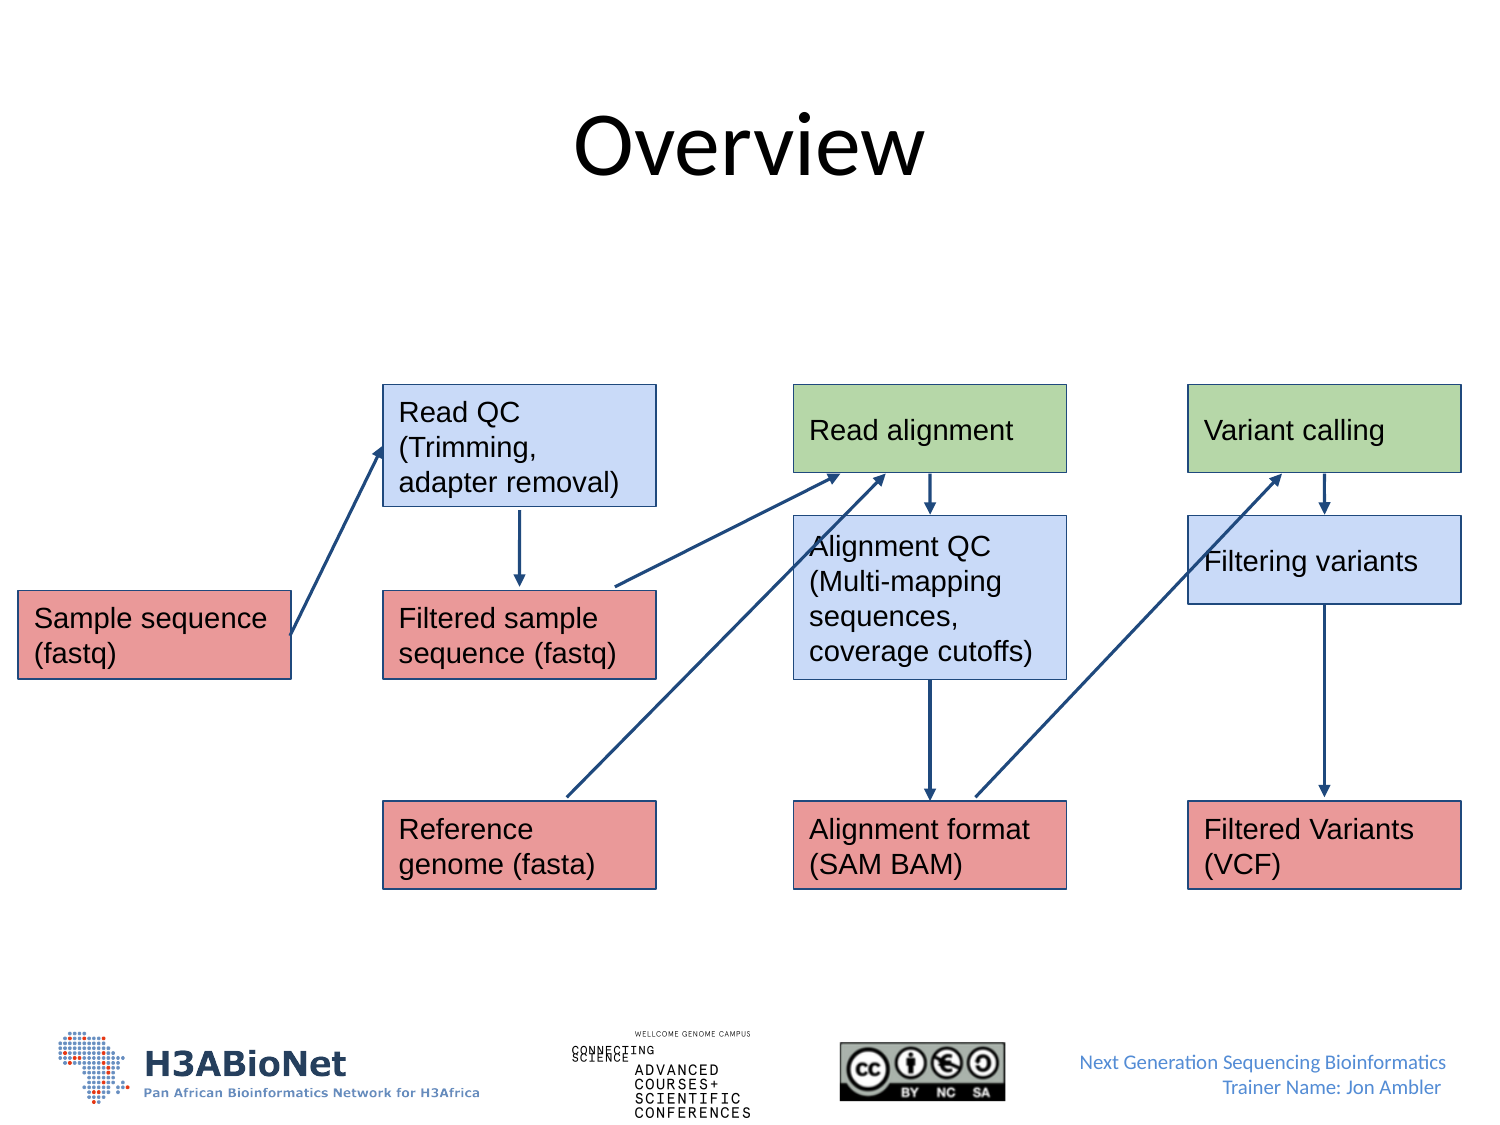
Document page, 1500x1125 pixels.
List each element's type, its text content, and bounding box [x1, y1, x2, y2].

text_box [793, 515, 1067, 680]
text_box [923, 473, 937, 515]
title Overview [74, 44, 1426, 234]
picture [52, 1026, 489, 1109]
text_box [1242, 473, 1282, 515]
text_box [382, 380, 657, 511]
picture [834, 1035, 1009, 1106]
text_box [616, 473, 841, 586]
text_box [844, 473, 886, 515]
text_box [1318, 605, 1331, 797]
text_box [793, 384, 1067, 473]
text_box [1318, 473, 1331, 515]
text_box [1187, 797, 1462, 894]
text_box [1187, 384, 1462, 473]
text_box [513, 511, 526, 586]
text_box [382, 797, 657, 894]
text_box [17, 586, 292, 683]
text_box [793, 797, 1067, 894]
text_box [292, 446, 382, 632]
text_box Next Generation Sequencing Bioinformatics Trainer Name: Jon Ambler [1064, 1041, 1454, 1107]
text_box [923, 680, 937, 797]
picture [572, 1031, 750, 1118]
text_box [382, 586, 657, 683]
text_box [1187, 515, 1462, 605]
